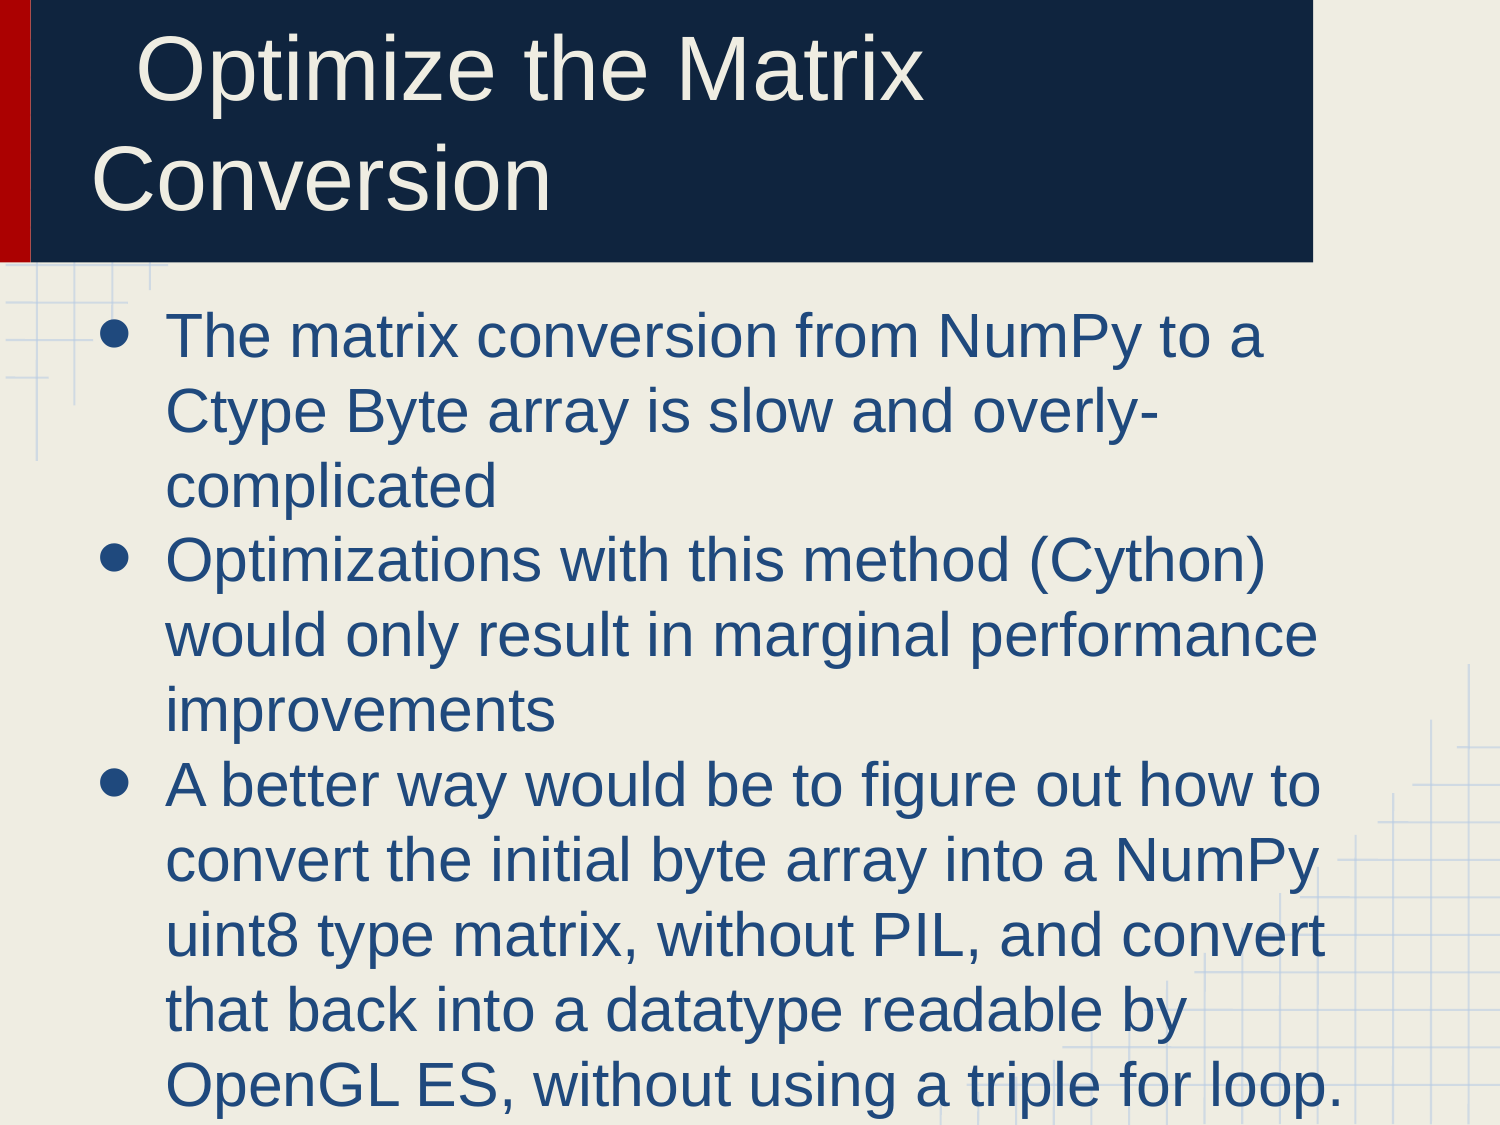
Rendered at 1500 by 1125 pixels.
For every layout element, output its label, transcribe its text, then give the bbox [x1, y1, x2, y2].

list The matrix conversion from NumPy to a Ctype Byte array is slow and overly-complicated Optimizations with this method (Cython) would only result in marginal performance improvements A better way would be to figure out how to convert the initial byte array into a NumPy uint8 type matrix, without PIL, and convert that back into a datatype readable by OpenGL ES, without using a triple for loop. [75, 279, 1425, 1074]
title Optimize the Matrix Conversion [75, 22, 1276, 244]
